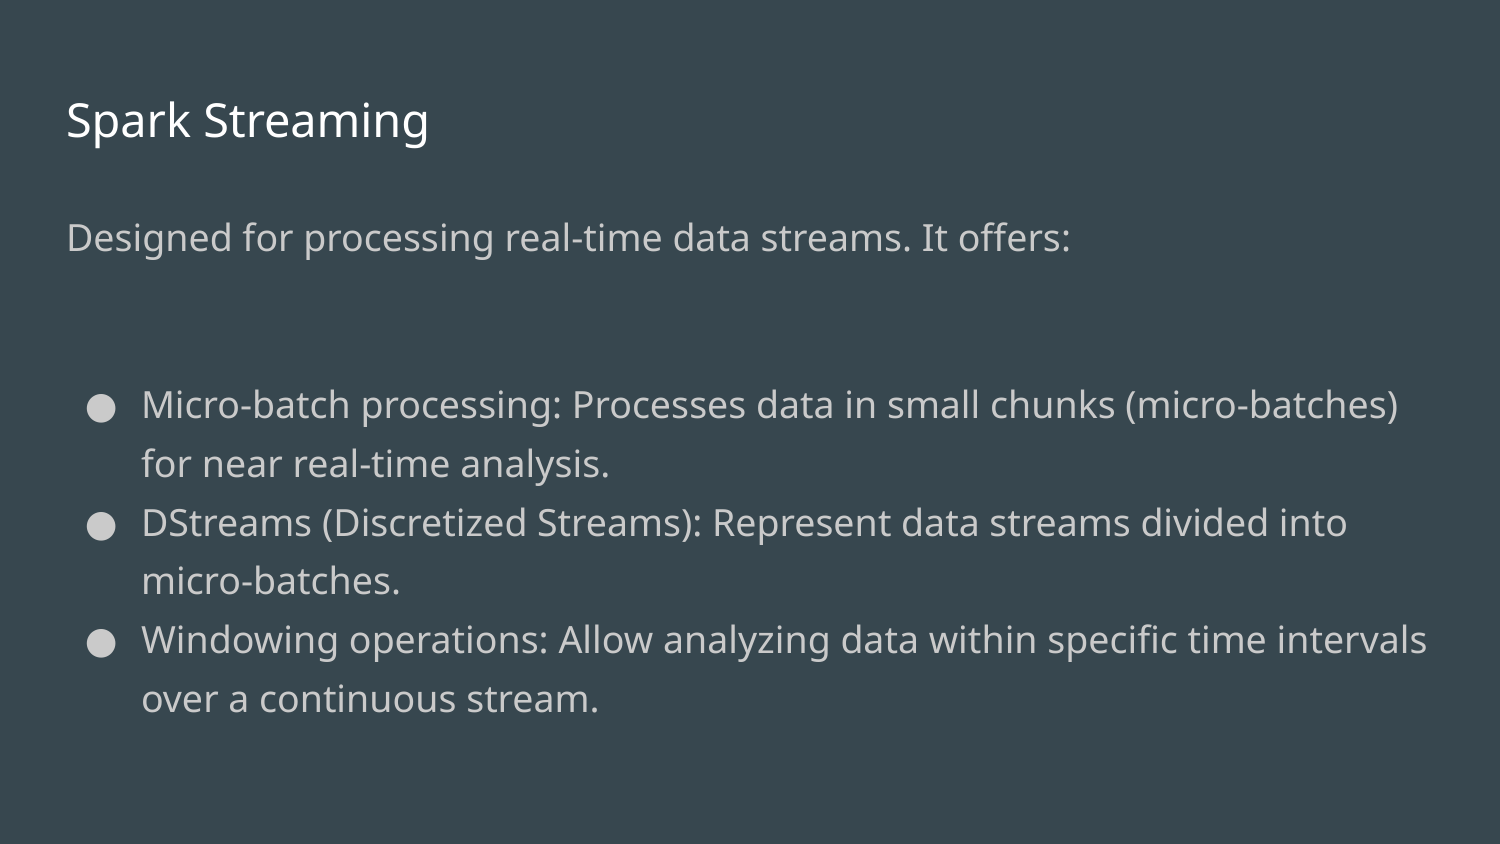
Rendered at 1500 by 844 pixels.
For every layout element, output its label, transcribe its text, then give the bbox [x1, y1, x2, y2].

list Designed for processing real-time data streams. It offers: Micro-batch processing: Processes data in small chunks (micro-batches) for near real-time analysis. DStreams (Discretized Streams): Represent data streams divided into micro-batches. Windowing operations: Allow analyzing data within specific time intervals over a continuous stream. [51, 189, 1449, 750]
title Spark Streaming [51, 72, 1449, 167]
